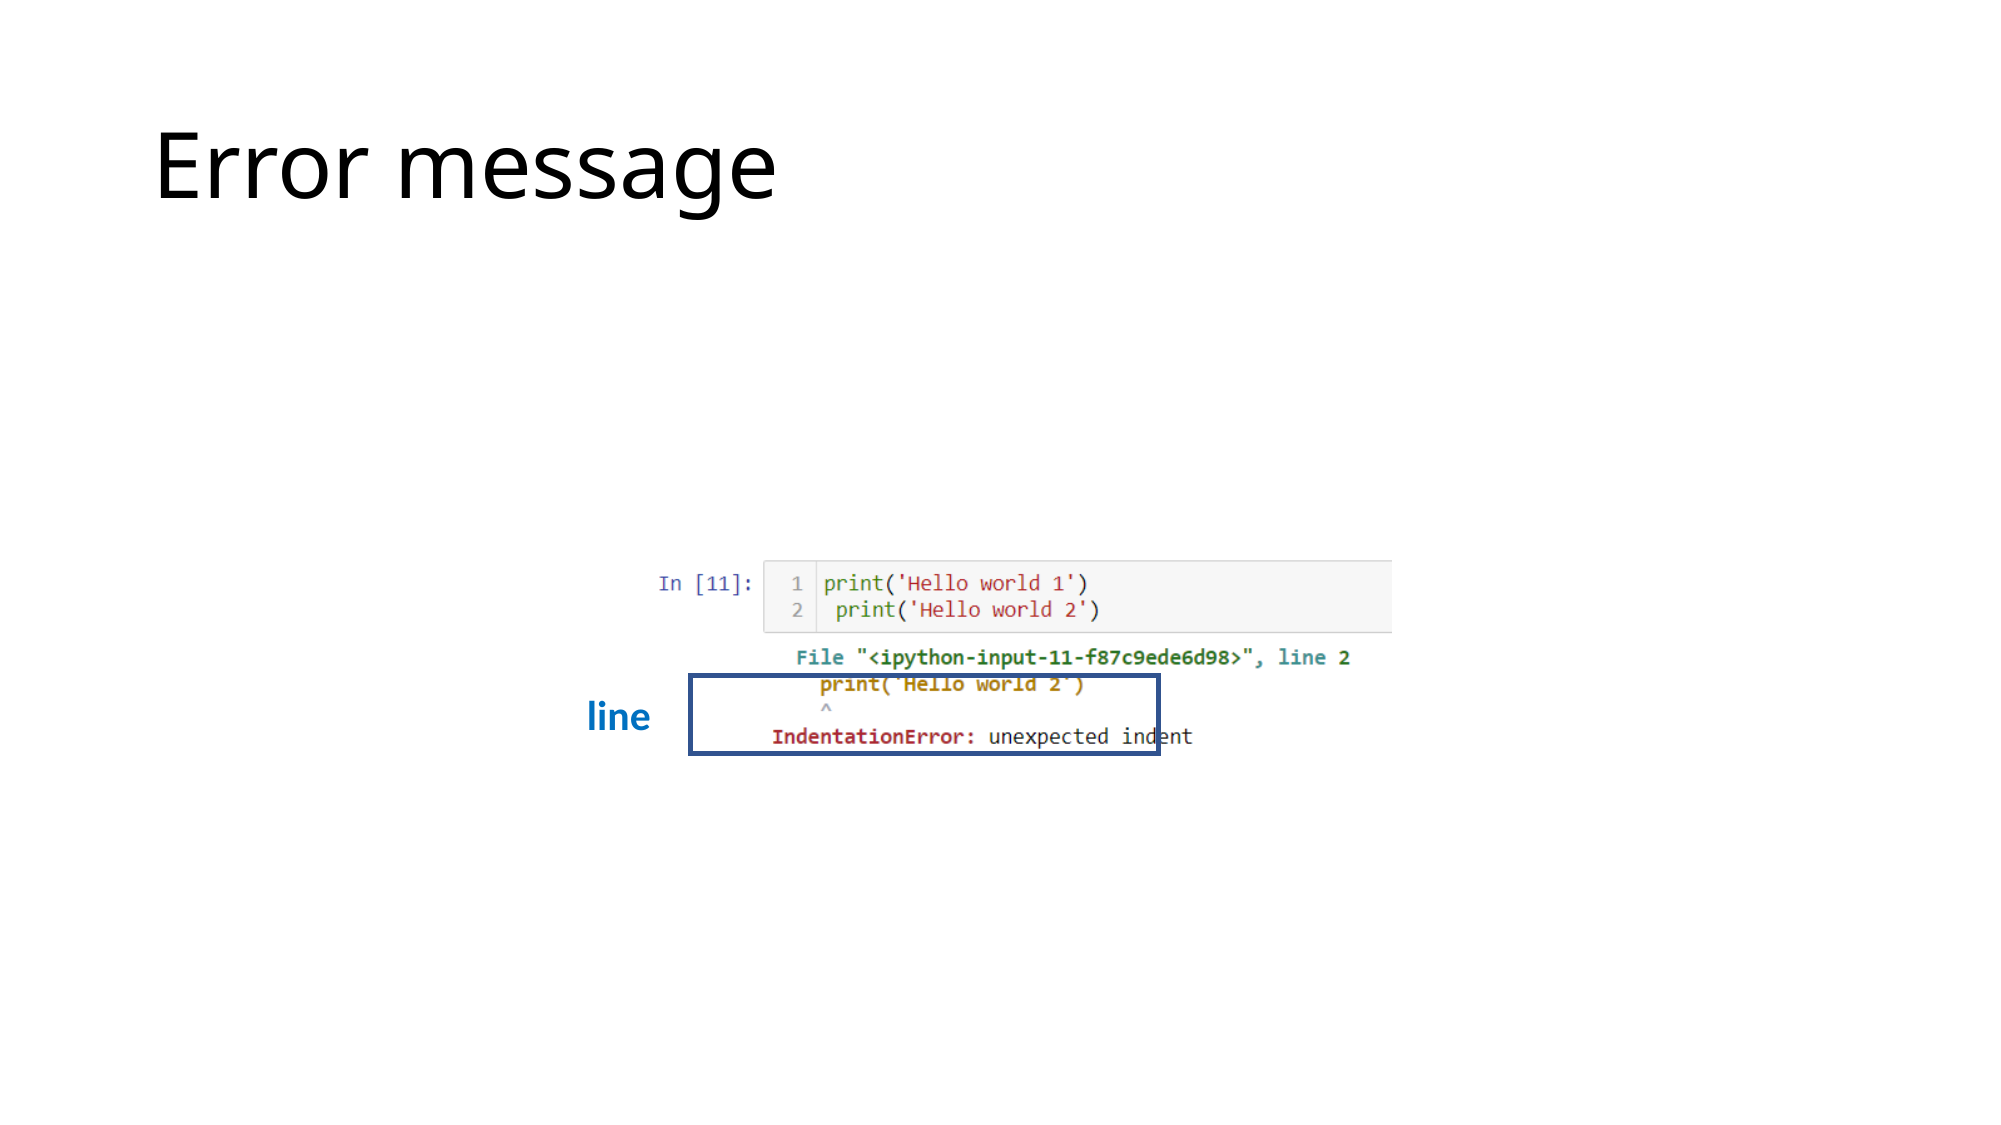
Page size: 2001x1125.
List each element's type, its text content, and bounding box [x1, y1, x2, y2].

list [608, 544, 1392, 769]
text_box line [457, 681, 608, 747]
title Error message [137, 59, 1863, 278]
